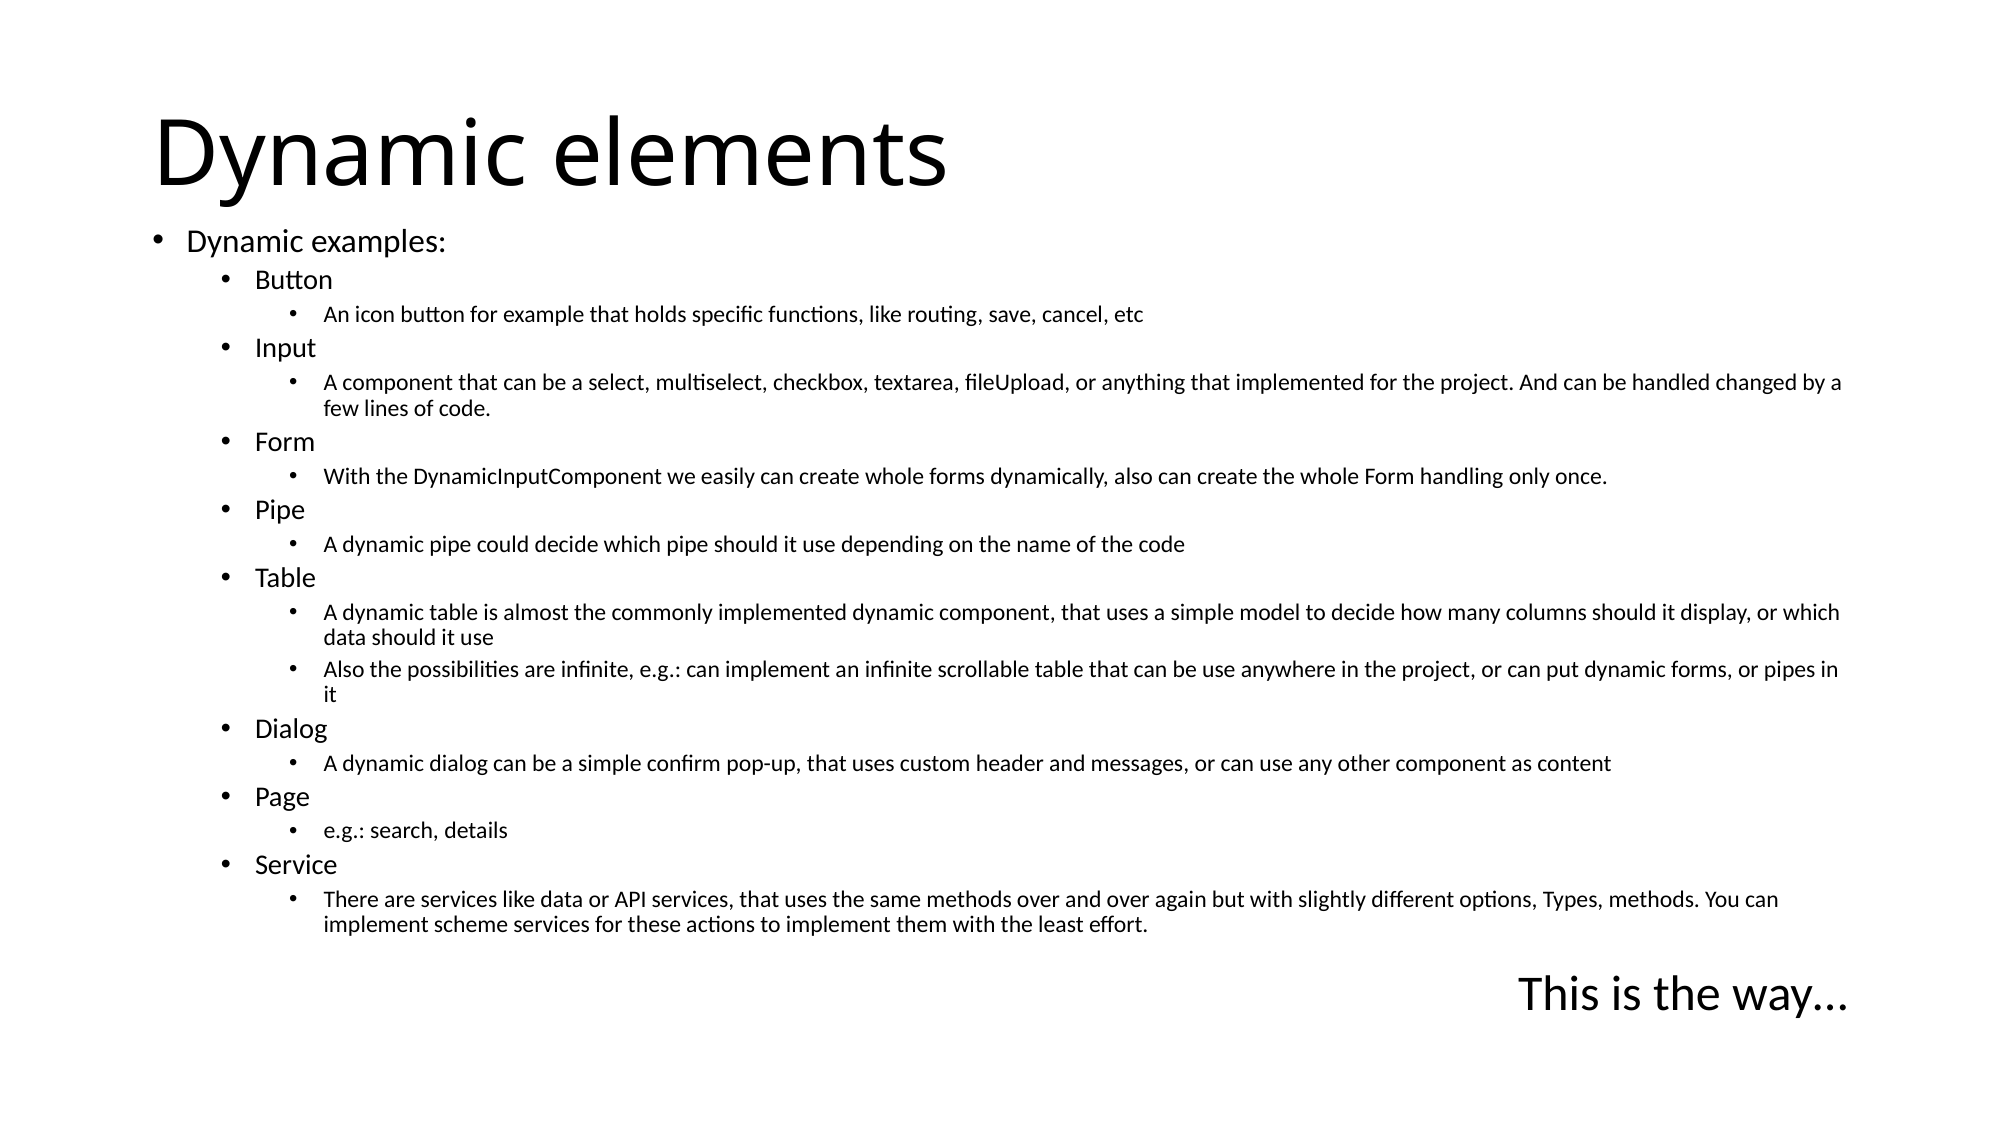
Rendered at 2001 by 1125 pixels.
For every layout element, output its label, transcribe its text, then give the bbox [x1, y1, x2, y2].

title Dynamic elements [137, 46, 1863, 216]
text_box This is the way… [711, 952, 1863, 1028]
list Dynamic examples: Button An icon button for example that holds specific functions, like routing, save, cancel, etc Input A component that can be a select, multiselect, checkbox, textarea, fileUpload, or anything that implemented for the project. And can be handled changed by a few lines of code. Form With the DynamicInputComponent we easily can create whole forms dynamically, also can create the whole Form handling only once. Pipe A dynamic pipe could decide which pipe should it use depending on the name of the code Table A dynamic table is almost the commonly implemented dynamic component, that uses a simple model to decide how many columns should it display, or which data should it use Also the possibilities are infinite, e.g.: can implement an infinite scrollable table that can be use anywhere in the project, or can put dynamic forms, or pipes in it Dialog A dynamic dialog can be a simple confirm pop-up, that uses custom header and messages, or can use any other component as content Page e.g.: search, details Service There are services like data or API services, that uses the same methods over and over again but with slightly different options, Types, methods. You can implement scheme services for these actions to implement them with the least effort. [137, 216, 1863, 953]
